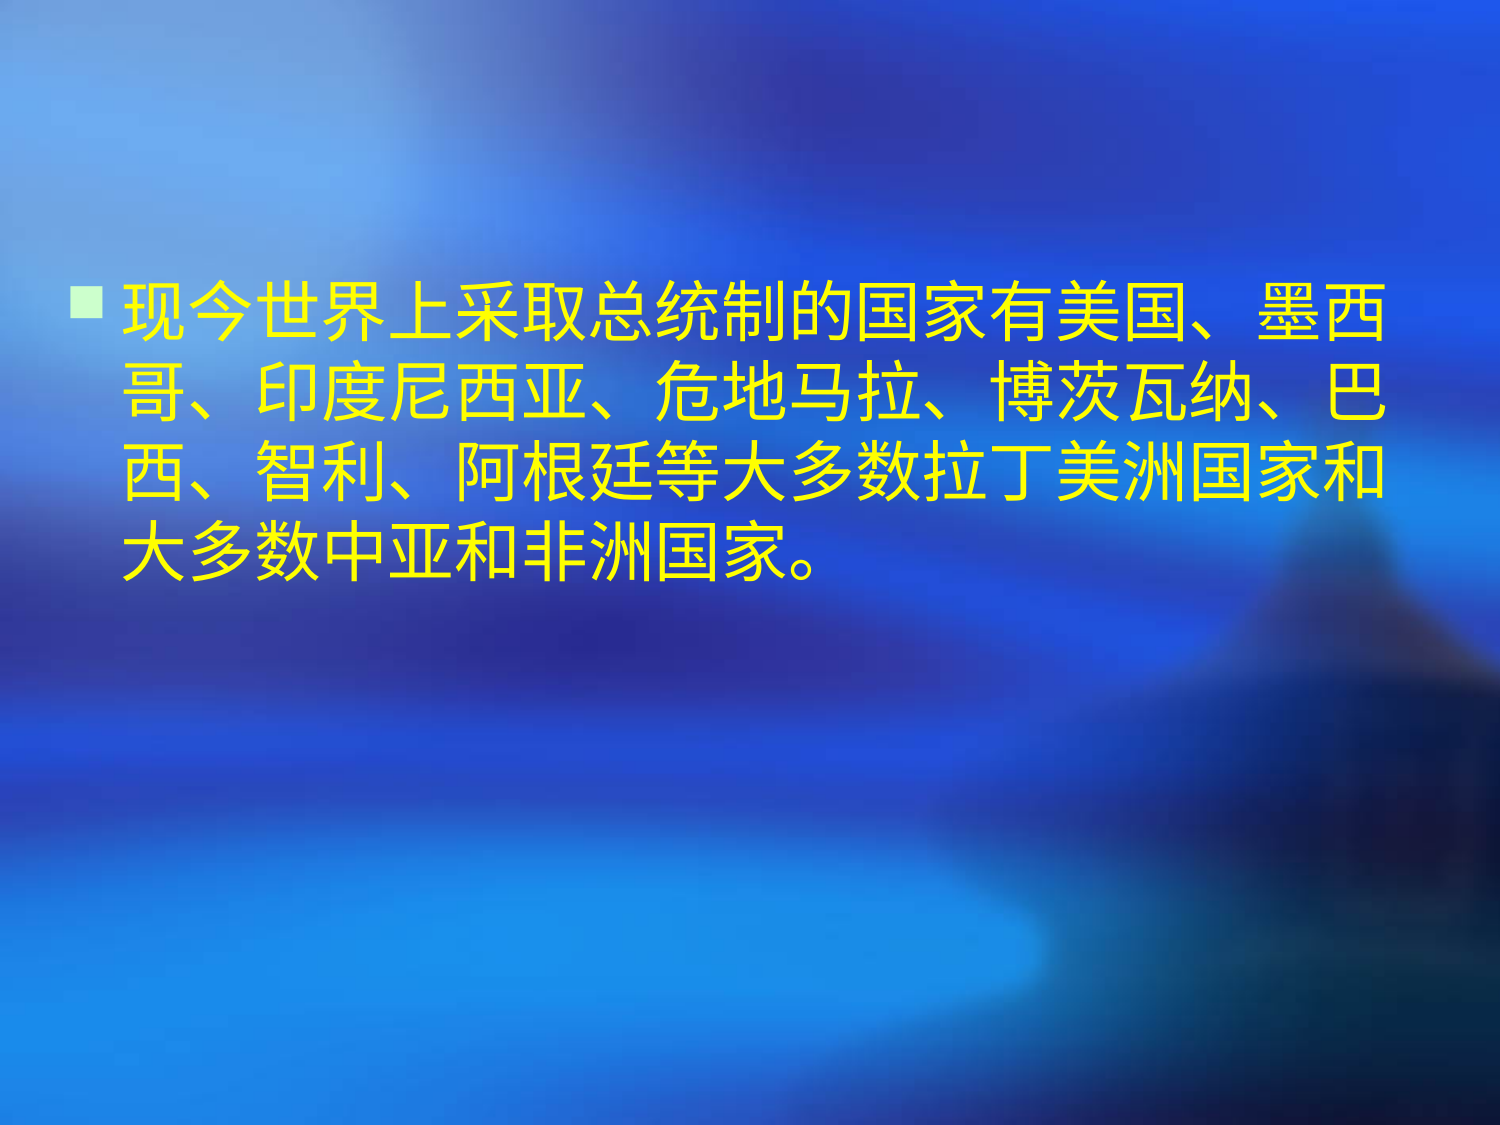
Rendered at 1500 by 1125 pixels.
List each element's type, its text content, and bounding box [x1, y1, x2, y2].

picture [0, 0, 1500, 1125]
list 现今世界上采取总统制的国家有美国、墨西哥、印度尼西亚、危地马拉、博茨瓦纳、巴西、智利、阿根廷等大多数拉丁美洲国家和大多数中亚和非洲国家。 [49, 262, 1451, 1001]
